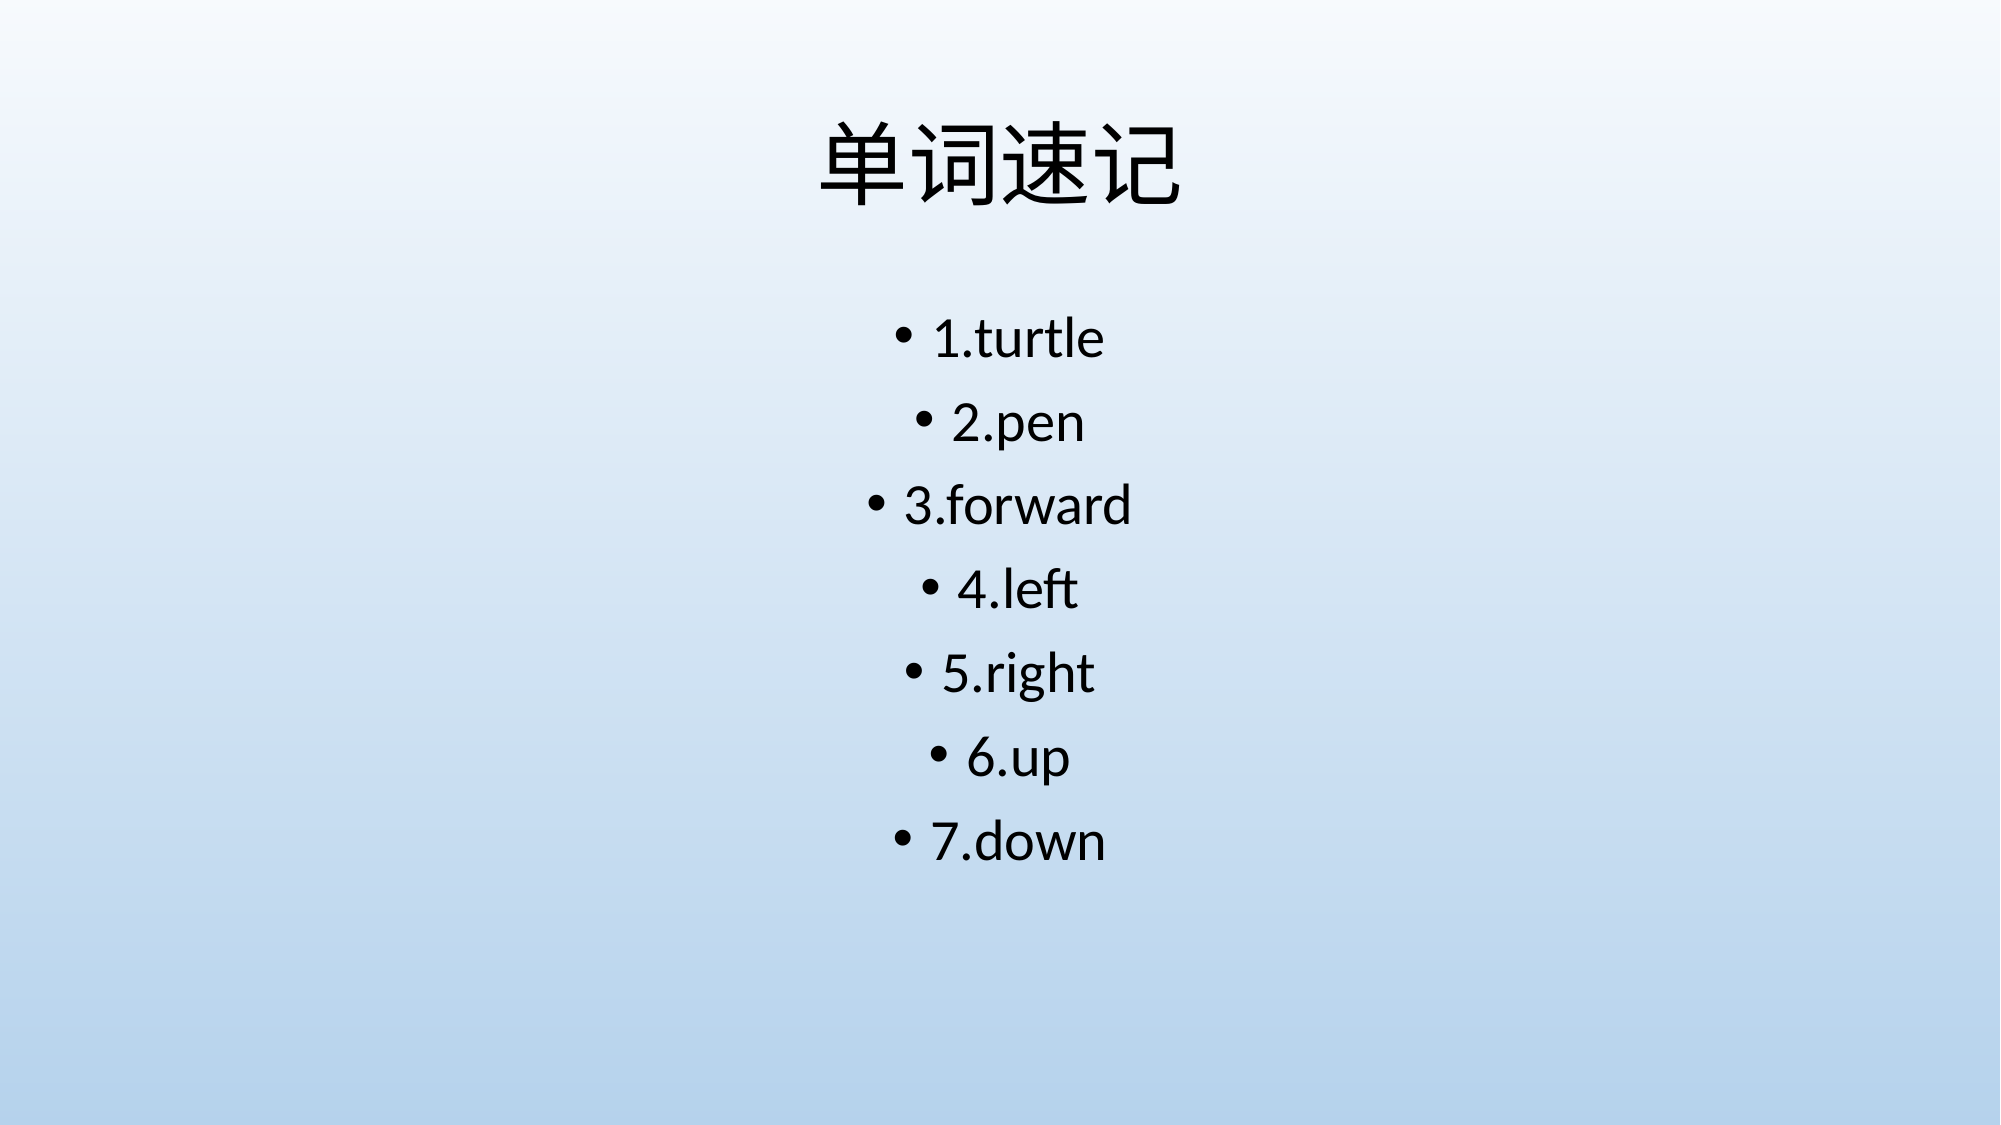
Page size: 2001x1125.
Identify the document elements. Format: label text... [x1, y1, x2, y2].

title 单词速记 [137, 59, 1863, 278]
list 1.turtle 2.pen 3.forward 4.left 5.right 6.up 7.down [137, 299, 1863, 1014]
